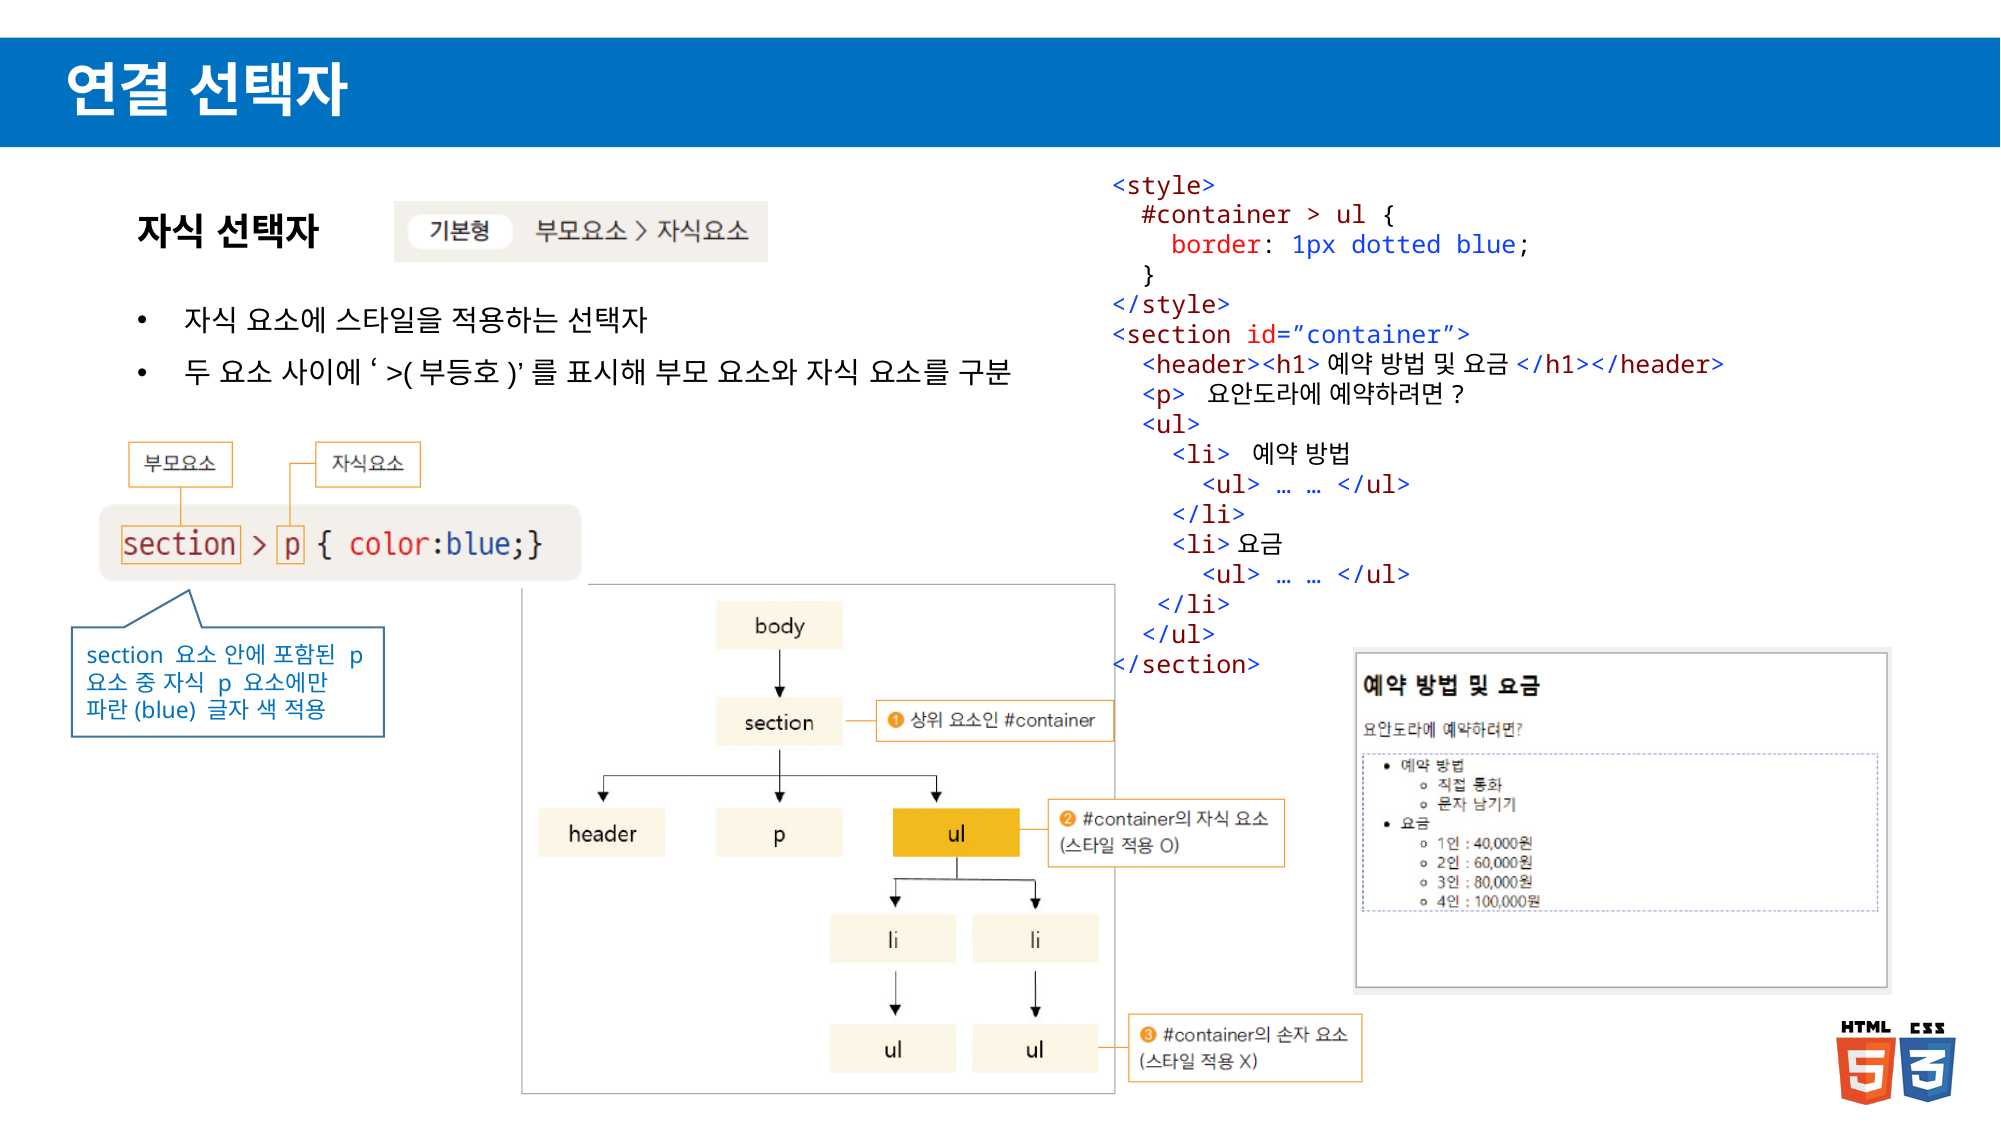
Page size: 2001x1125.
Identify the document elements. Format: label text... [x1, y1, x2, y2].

picture [394, 201, 768, 262]
picture [1824, 1019, 1959, 1105]
title 연결 선택자 [50, 37, 1542, 148]
text_box section 요소 안에 포함된 p 요소 중 자식 p 요소에만 파란(blue) 글자 색 적용 [70, 588, 385, 738]
text_box 자식 요소에 스타일을 적용하는 선택자 두 요소 사이에 ‘>(부등호)’를 표시해 부모 요소와 자식 요소를 구분 [122, 277, 1096, 398]
text_box <style> #container > ul { border: 1px dotted blue; } </style> <section id=”container”> <header><h1>예약 방법 및 요금</h1></header> <p> 요안도라에 예약하려면? <ul> <li> 예약 방법 <ul> … … </ul> </li> <li>요금 <ul> … … </ul> </li> </ul> </section> [1096, 161, 1824, 647]
text_box 자식 선택자 [122, 201, 394, 261]
picture [91, 411, 1892, 1106]
